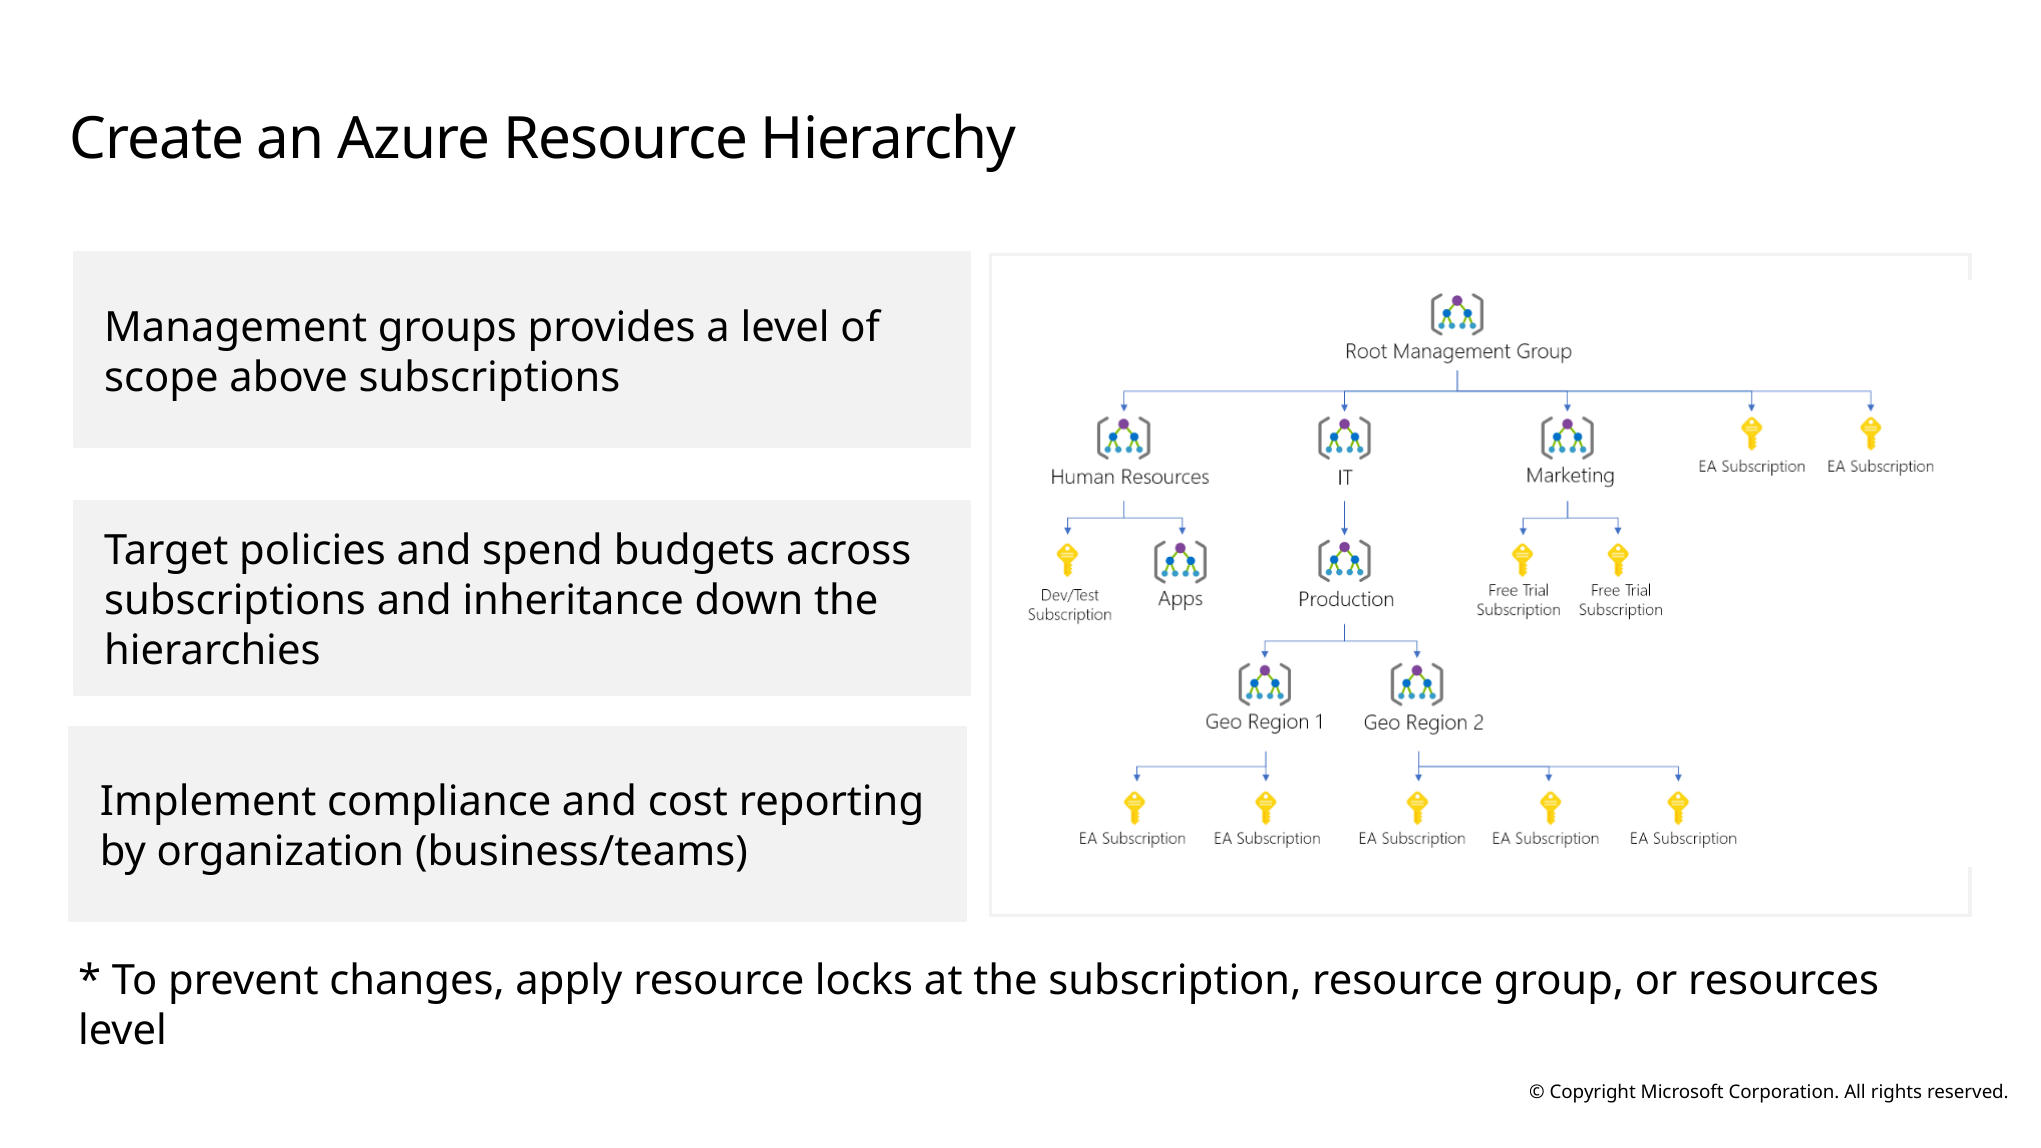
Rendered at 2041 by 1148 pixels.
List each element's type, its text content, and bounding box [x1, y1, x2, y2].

picture [1014, 280, 1975, 867]
text_box [990, 253, 1971, 916]
text_box * To prevent changes, apply resource locks at the subscription, resource group, or resources level [55, 954, 1926, 1051]
text_box Implement compliance and cost reporting by organization (business/teams) [69, 726, 966, 921]
text_box Target policies and spend budgets across subscriptions and inheritance down the hierarchies [73, 500, 970, 695]
text_box Management groups provides a level of scope above subscriptions [73, 252, 970, 447]
title Create an Azure Resource Hierarchy [70, 103, 1969, 172]
